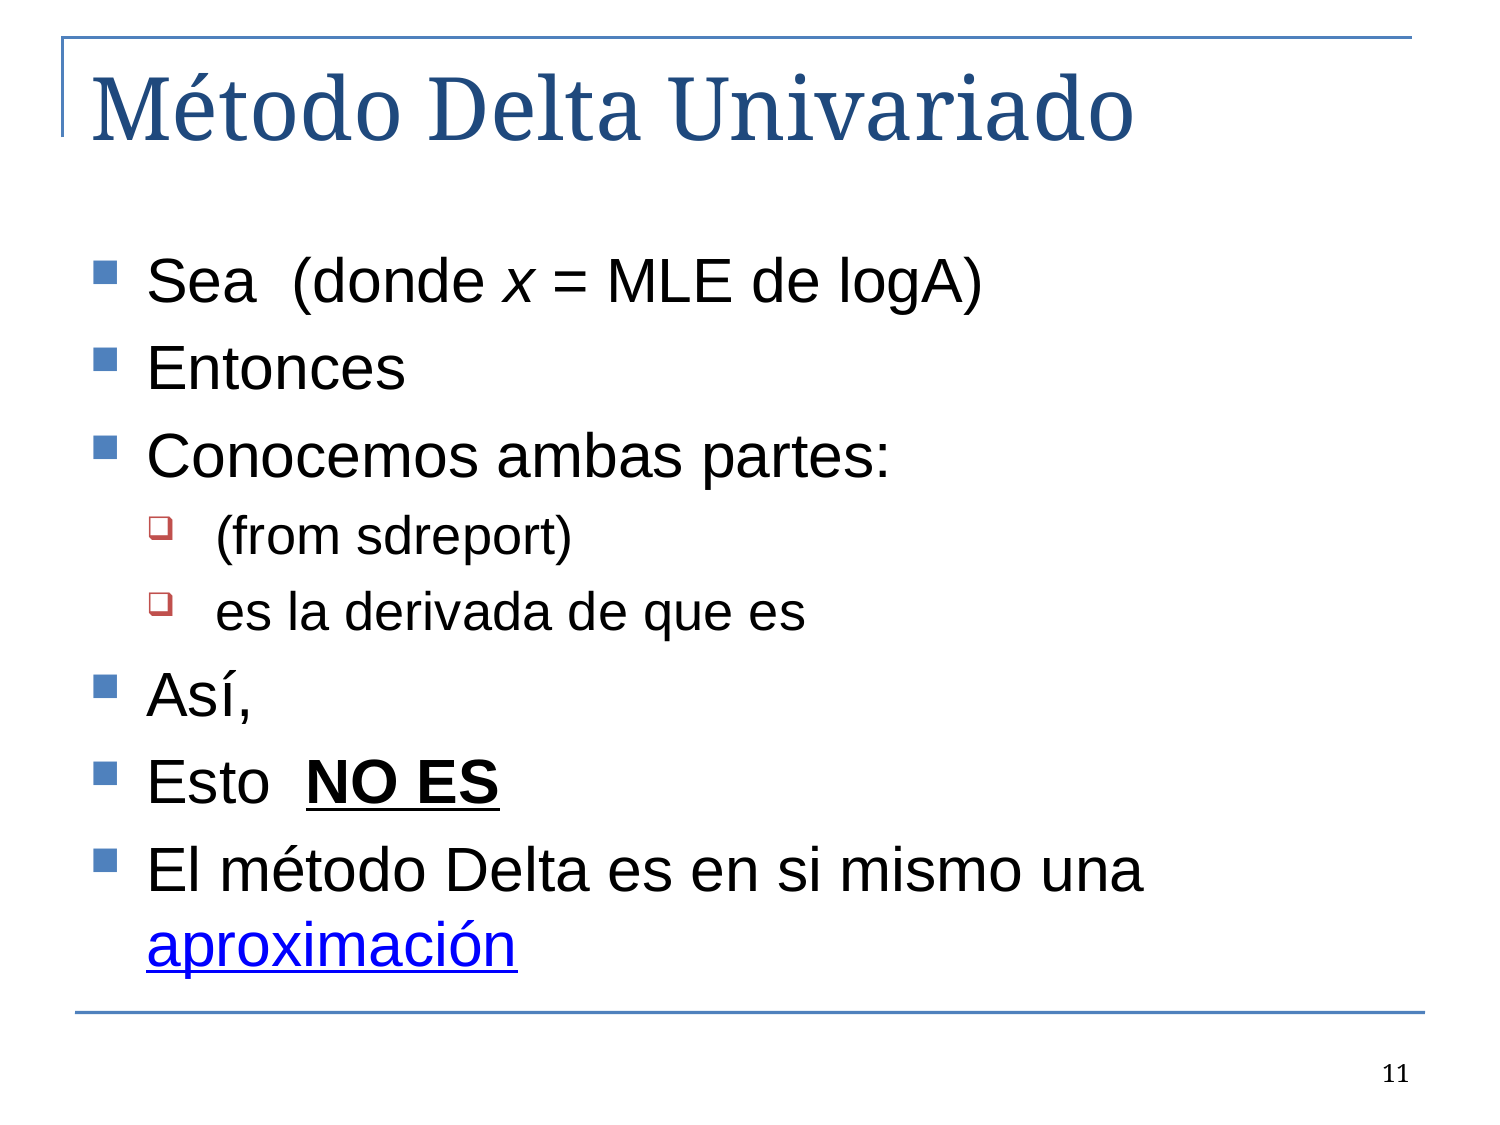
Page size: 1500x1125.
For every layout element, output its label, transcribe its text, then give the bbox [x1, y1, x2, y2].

title Método Delta Univariado [75, 45, 1425, 233]
slide_number 11 [1074, 1023, 1426, 1100]
